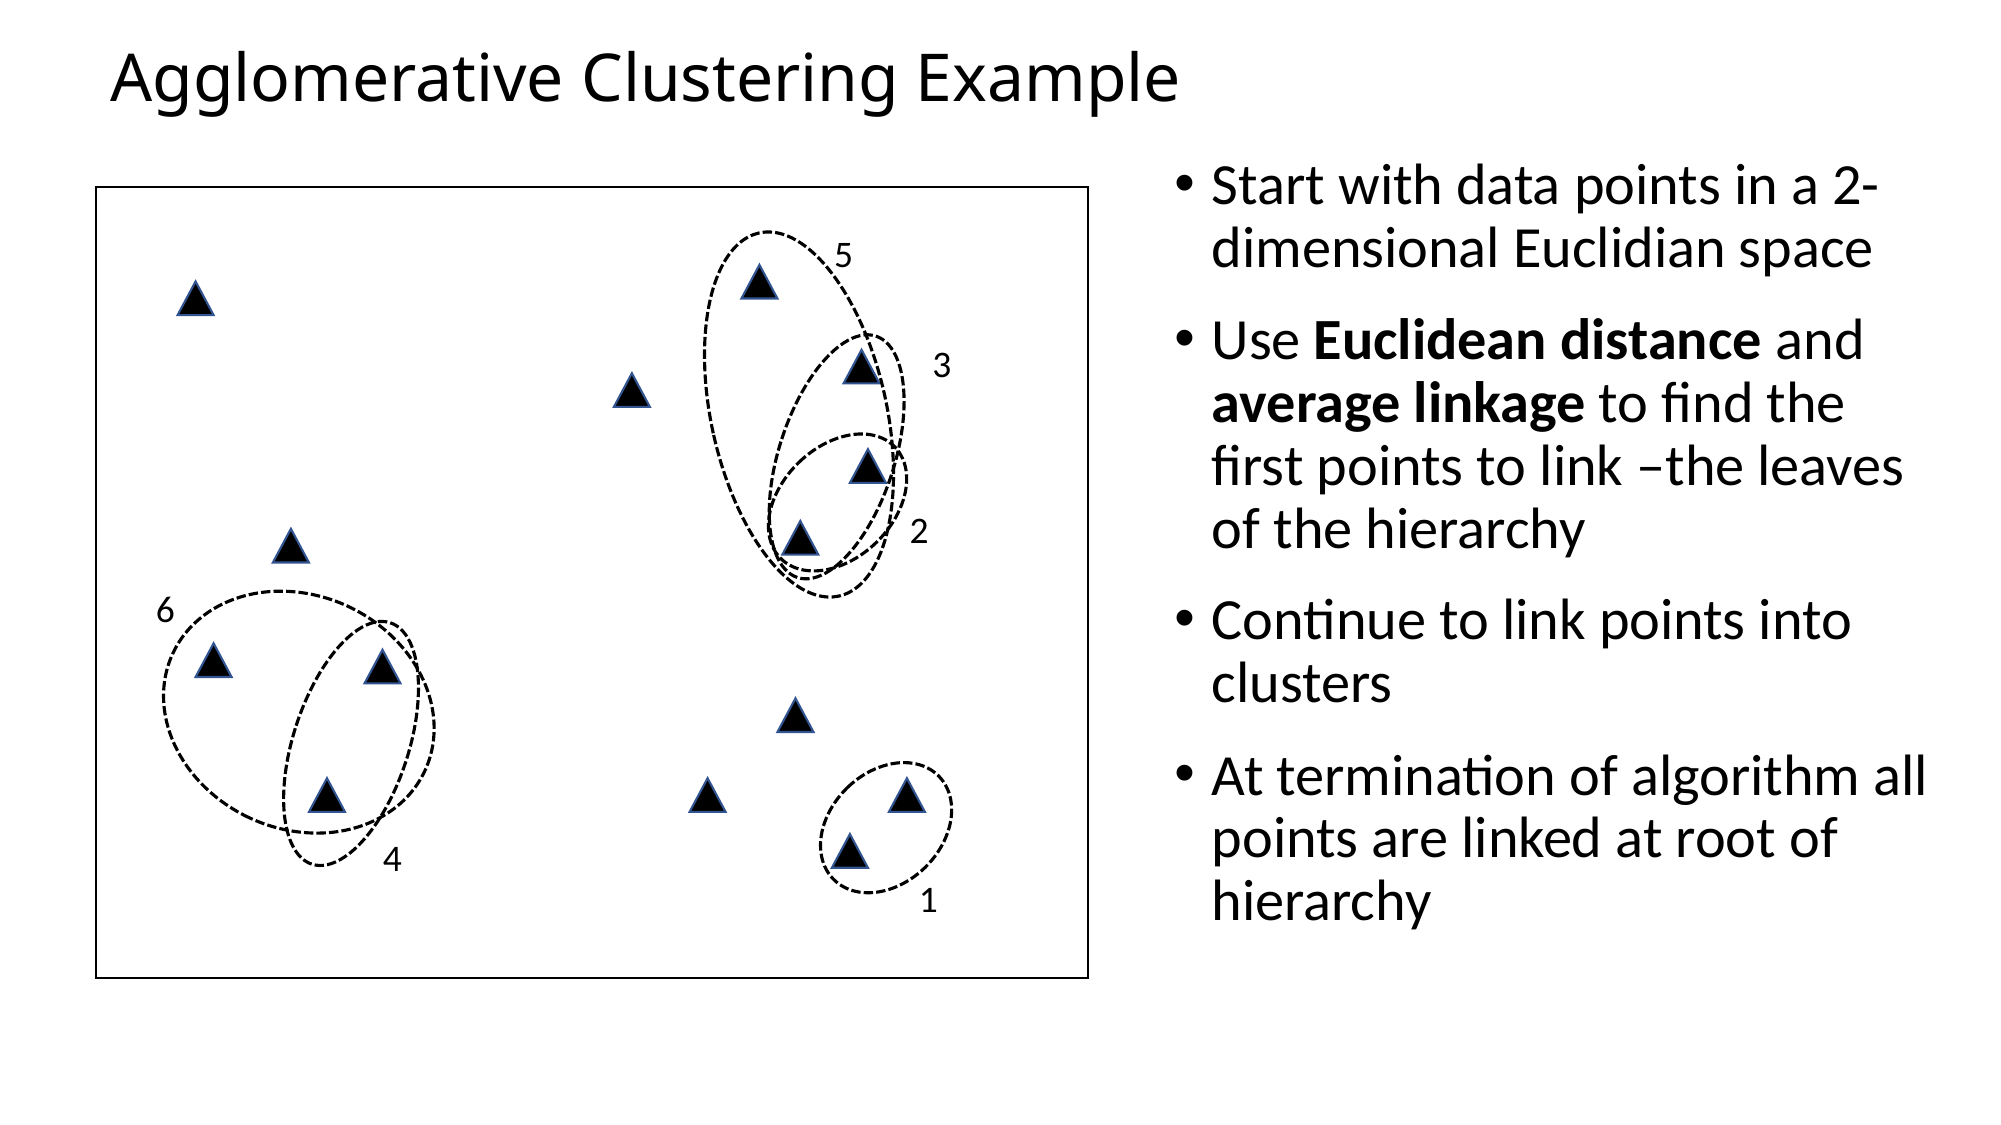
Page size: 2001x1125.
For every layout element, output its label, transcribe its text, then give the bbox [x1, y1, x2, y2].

text_box [612, 371, 652, 408]
text_box 3 [902, 332, 982, 393]
text_box [893, 452, 908, 498]
text_box [175, 279, 216, 317]
text_box [365, 819, 381, 827]
title Agglomerative Clustering Example [95, 36, 1821, 124]
text_box 6 [125, 577, 205, 638]
text_box [819, 761, 953, 894]
text_box 1 [888, 867, 968, 928]
list Start with data points in a 2-dimensional Euclidian space Use Euclidean distance and average linkage to find the first points to link –the leaves of the hierarchy Continue to link points into clusters At termination of algorithm all points are linked at root of hierarchy [1159, 146, 1946, 1067]
text_box 4 [352, 827, 432, 887]
text_box [703, 230, 895, 599]
text_box [286, 830, 352, 867]
text_box 2 [880, 498, 959, 559]
text_box [687, 775, 728, 813]
text_box [95, 186, 1089, 979]
text_box [866, 333, 906, 467]
text_box 5 [804, 222, 884, 282]
text_box [376, 620, 419, 667]
text_box [162, 590, 436, 835]
text_box [775, 696, 816, 734]
text_box [271, 526, 311, 564]
